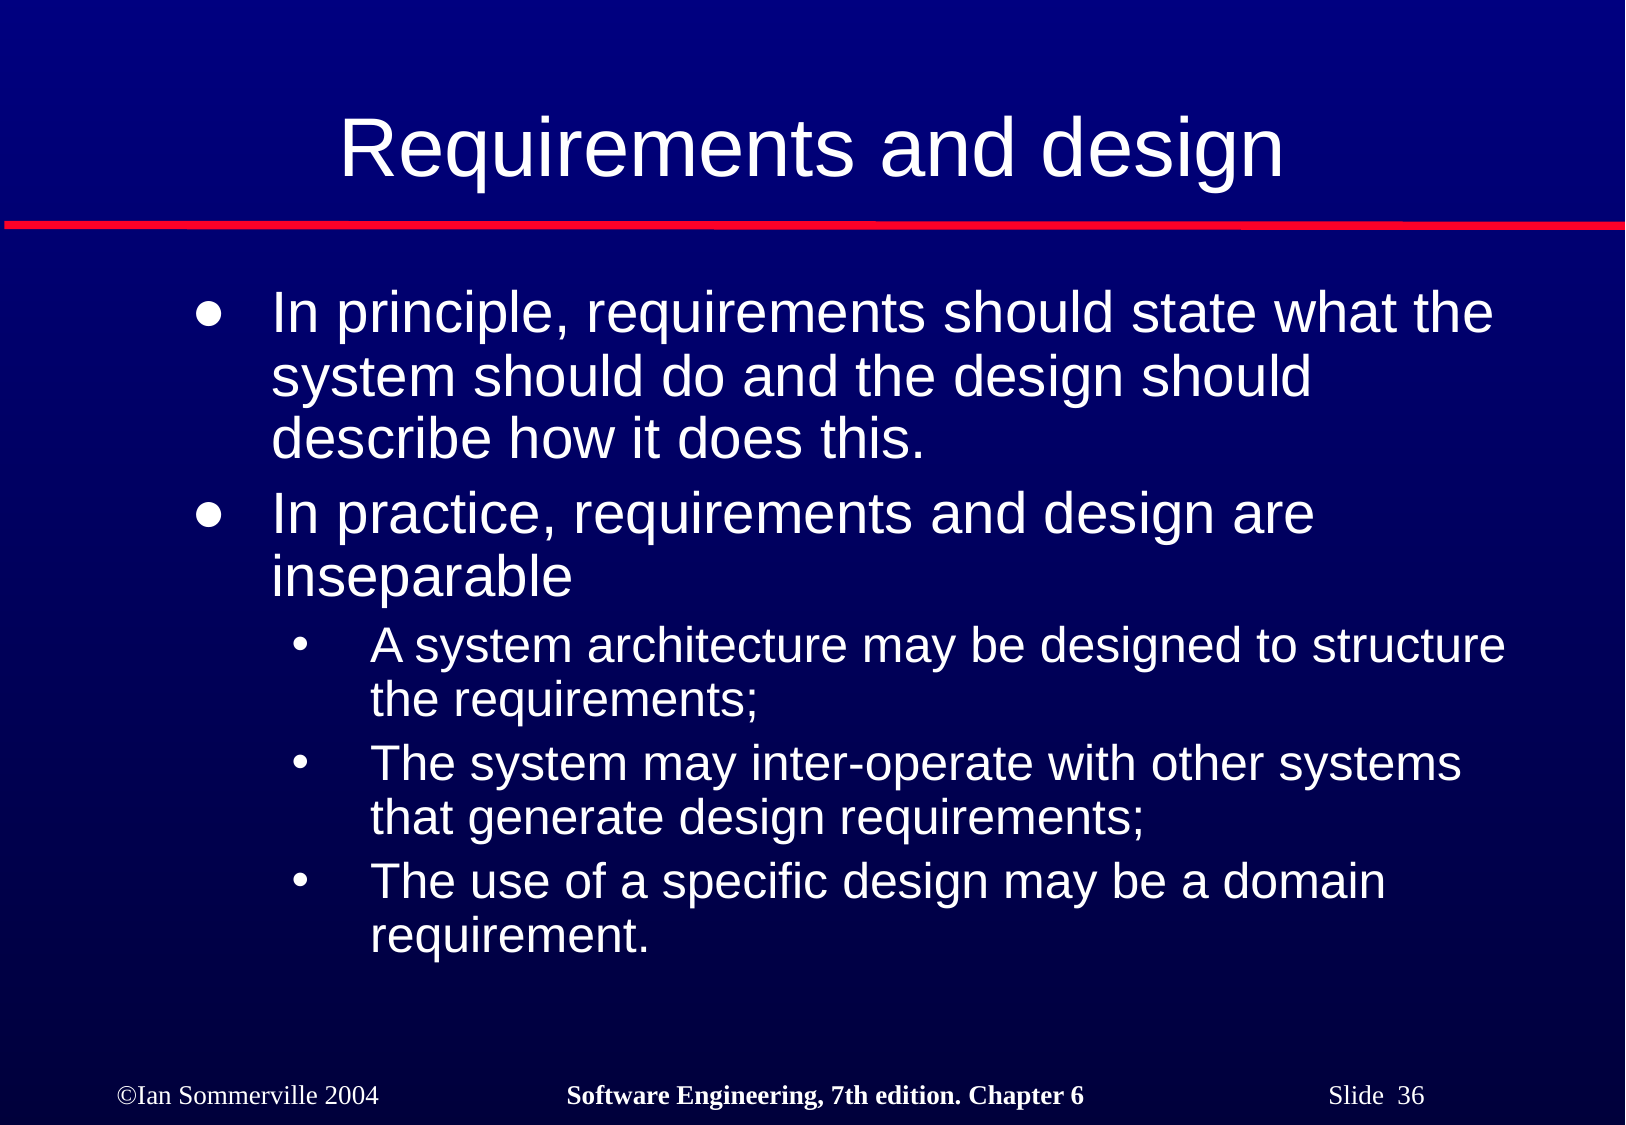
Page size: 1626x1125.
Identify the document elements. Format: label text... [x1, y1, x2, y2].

list In principle, requirements should state what the system should do and the design should describe how it does this. In practice, requirements and design are inseparable A system architecture may be designed to structure the requirements; The system may inter-operate with other systems that generate design requirements; The use of a specific design may be a domain requirement. [176, 275, 1563, 953]
title Requirements and design [118, 50, 1506, 201]
